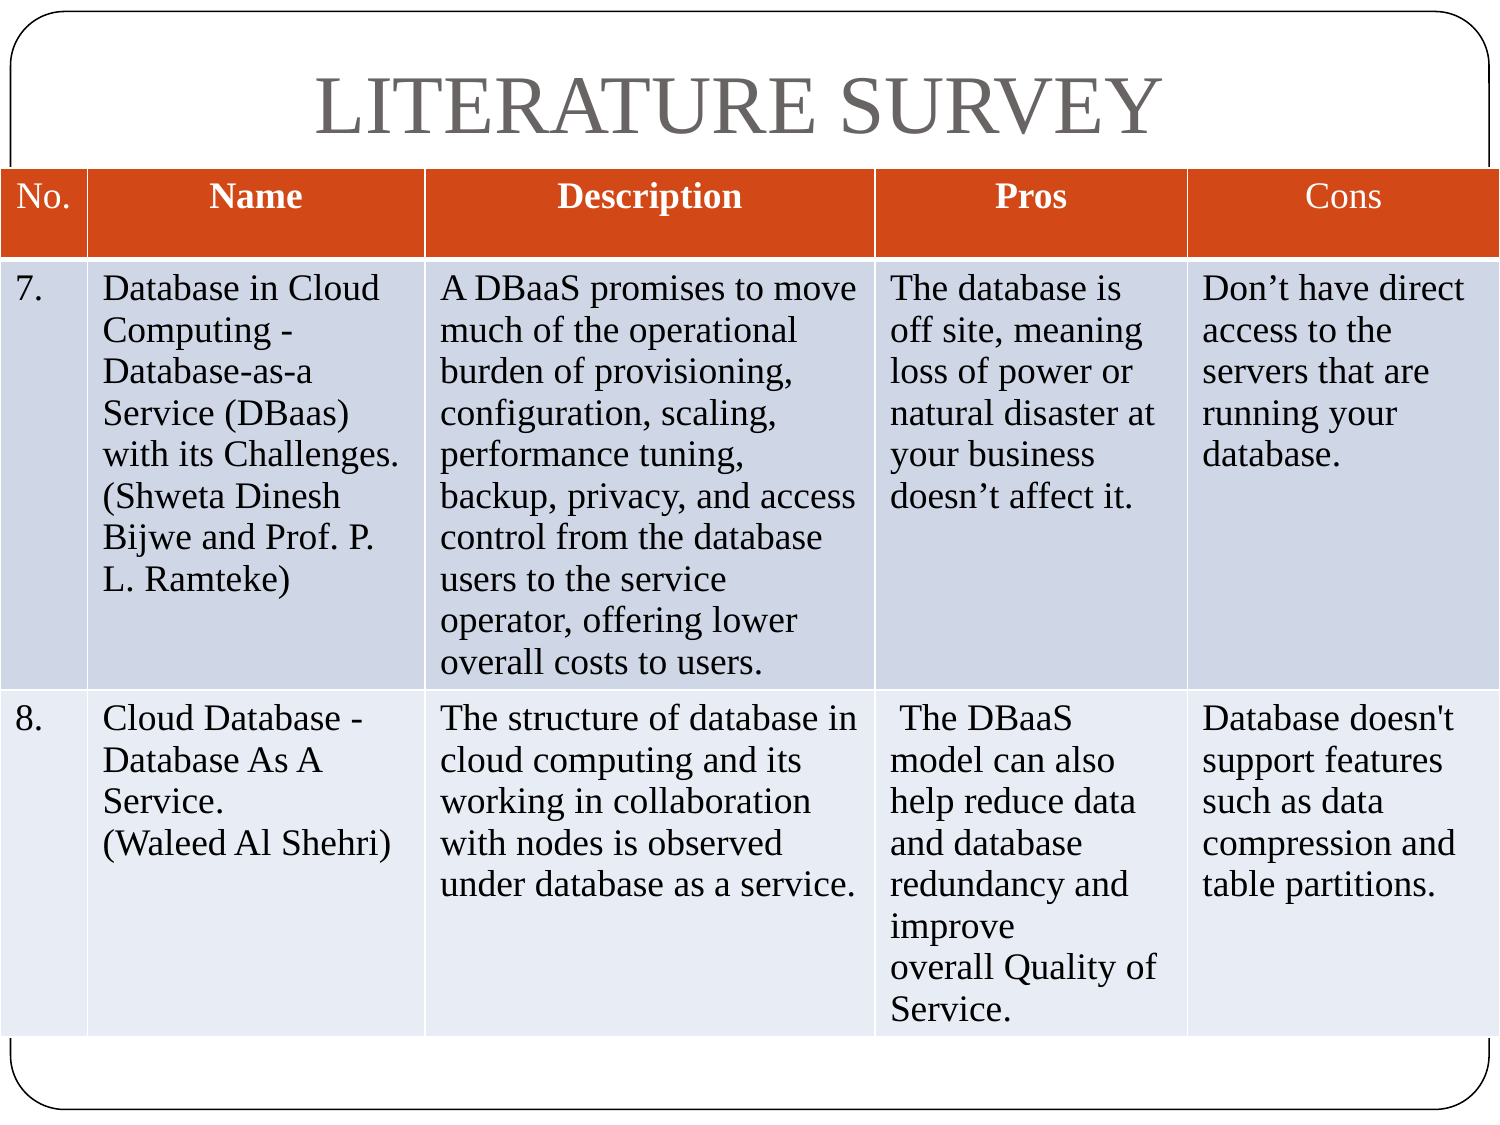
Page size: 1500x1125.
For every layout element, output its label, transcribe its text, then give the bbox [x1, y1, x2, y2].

table_cell The structure of database in cloud computing and its working in collaboration with nodes is observed under database as a service. [426, 691, 874, 1036]
table_cell Don’t have direct access to the servers that are running your database. [1188, 262, 1499, 689]
table_header Description [426, 169, 874, 257]
table_cell A DBaaS promises to move much of the operational burden of provisioning, configuration, scaling, performance tuning, backup, privacy, and access control from the database users to the service operator, offering lower overall costs to users. [426, 262, 874, 689]
title LITERATURE SURVEY [75, 50, 1425, 150]
table_cell The DBaaS model can also help reduce data and database redundancy and improve overall Quality of Service. [876, 691, 1187, 1036]
table_cell Database in Cloud Computing - Database-as-a Service (DBaas) with its Challenges. (Shweta Dinesh Bijwe and Prof. P. L. Ramteke) [88, 262, 424, 689]
table_cell Cloud Database - Database As A Service. (Waleed Al Shehri) [88, 691, 424, 1036]
table_cell 7. [1, 262, 87, 689]
table_cell 8. [1, 691, 87, 1036]
table_header Cons [1188, 169, 1499, 257]
table_header Name [88, 169, 424, 257]
table_cell Database doesn't support features such as data compression and table partitions. [1188, 691, 1499, 1036]
table_header Pros [876, 169, 1187, 257]
table_cell The database is off site, meaning loss of power or natural disaster at your business doesn’t affect it. [876, 262, 1187, 689]
table_header No. [1, 169, 87, 257]
